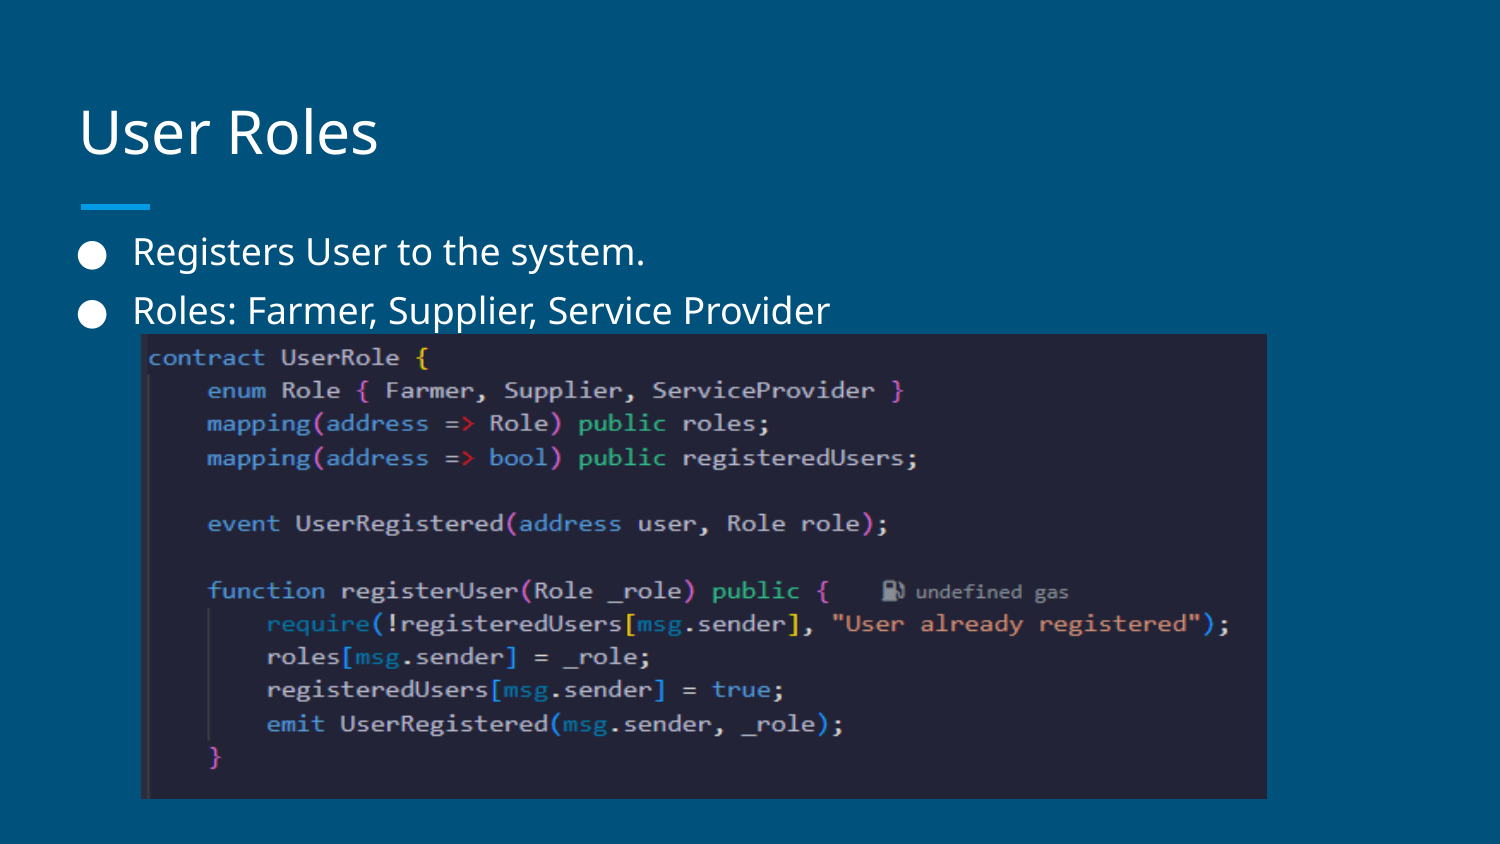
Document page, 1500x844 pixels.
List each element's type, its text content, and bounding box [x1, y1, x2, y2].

list Registers User to the system. Roles: Farmer, Supplier, Service Provider [42, 202, 1415, 708]
title User Roles [63, 75, 1437, 188]
picture [142, 335, 1266, 798]
